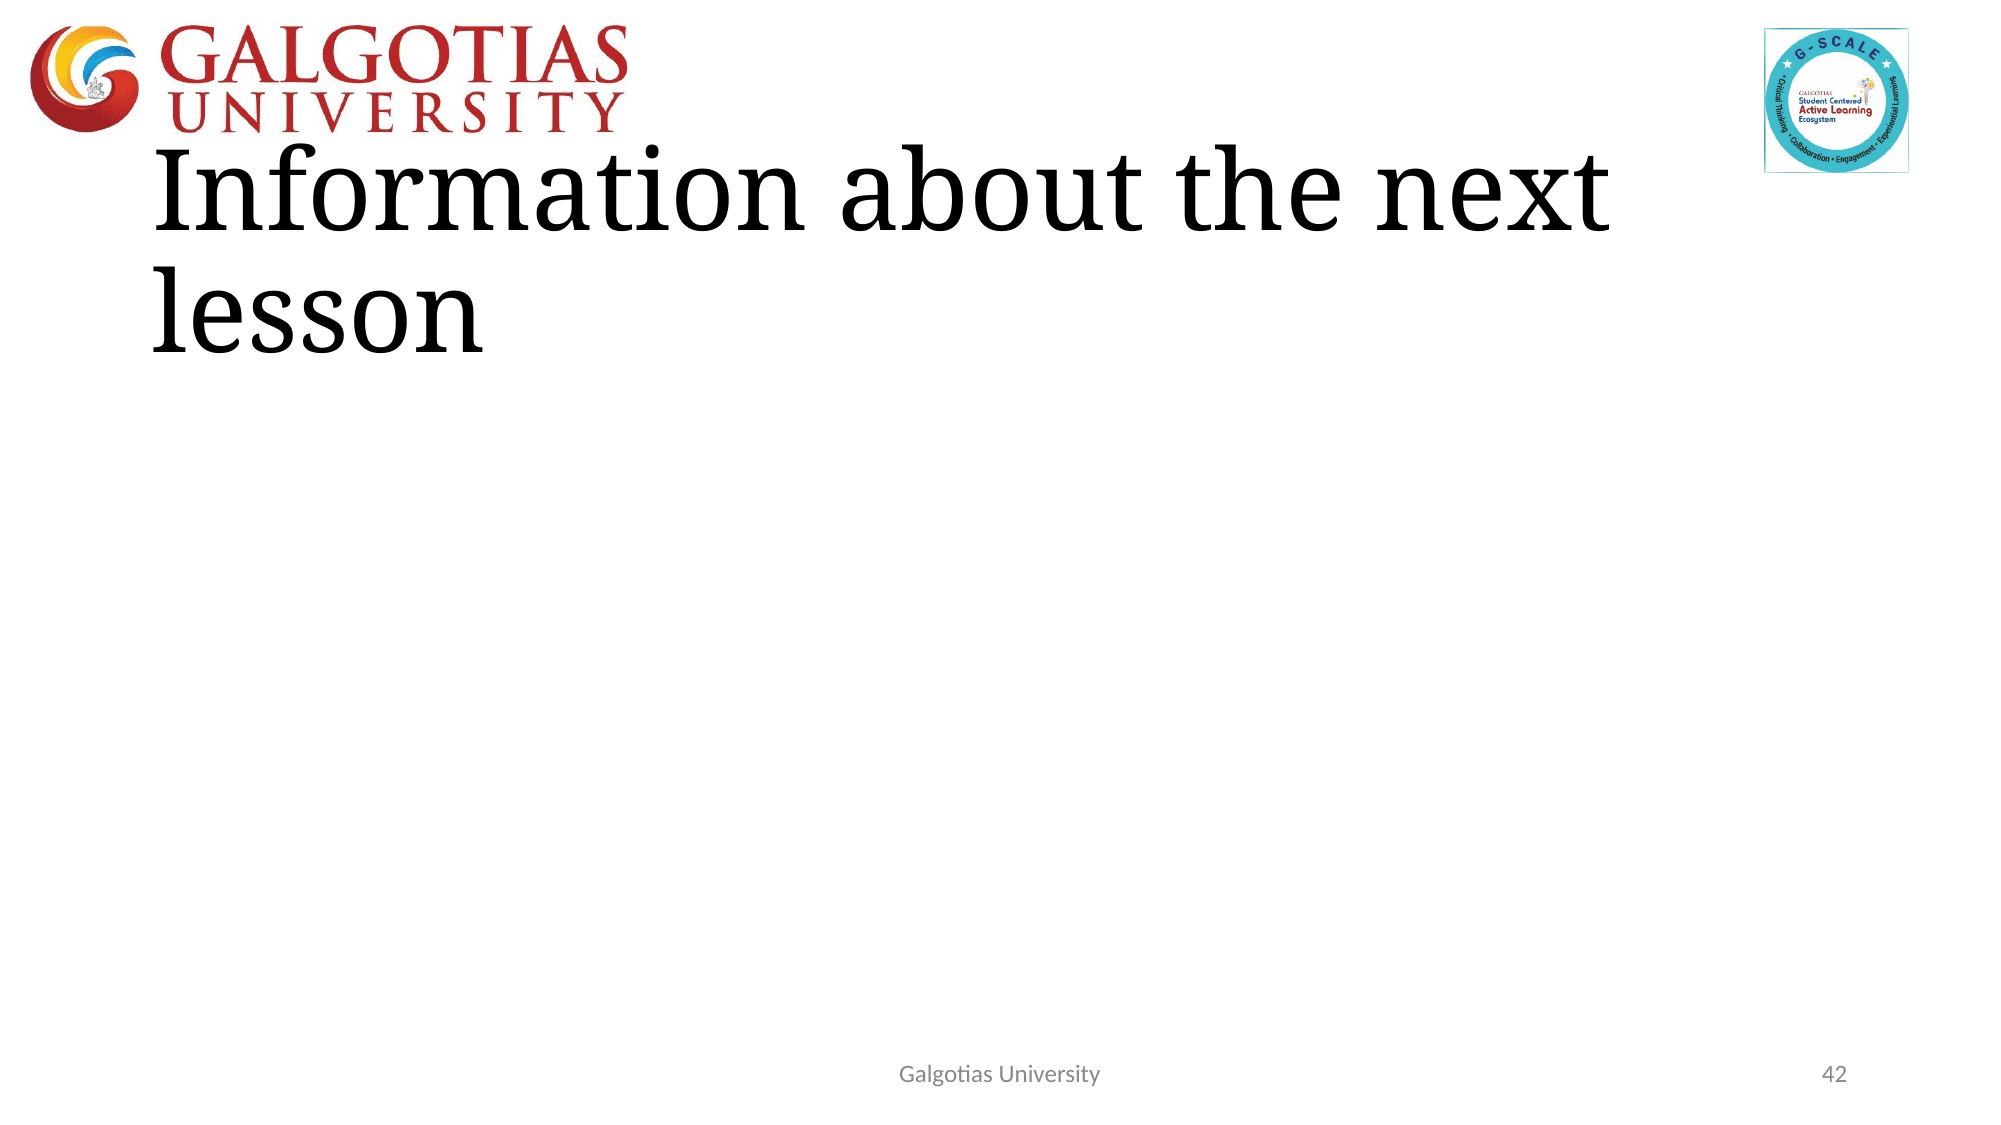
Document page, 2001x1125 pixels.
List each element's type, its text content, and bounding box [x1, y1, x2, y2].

footer Galgotias University [662, 1042, 1338, 1103]
picture [16, 18, 641, 141]
title Information about the next lesson [137, 146, 1863, 364]
slide_number ‹#› [1412, 1042, 1863, 1103]
picture [1764, 28, 1909, 173]
